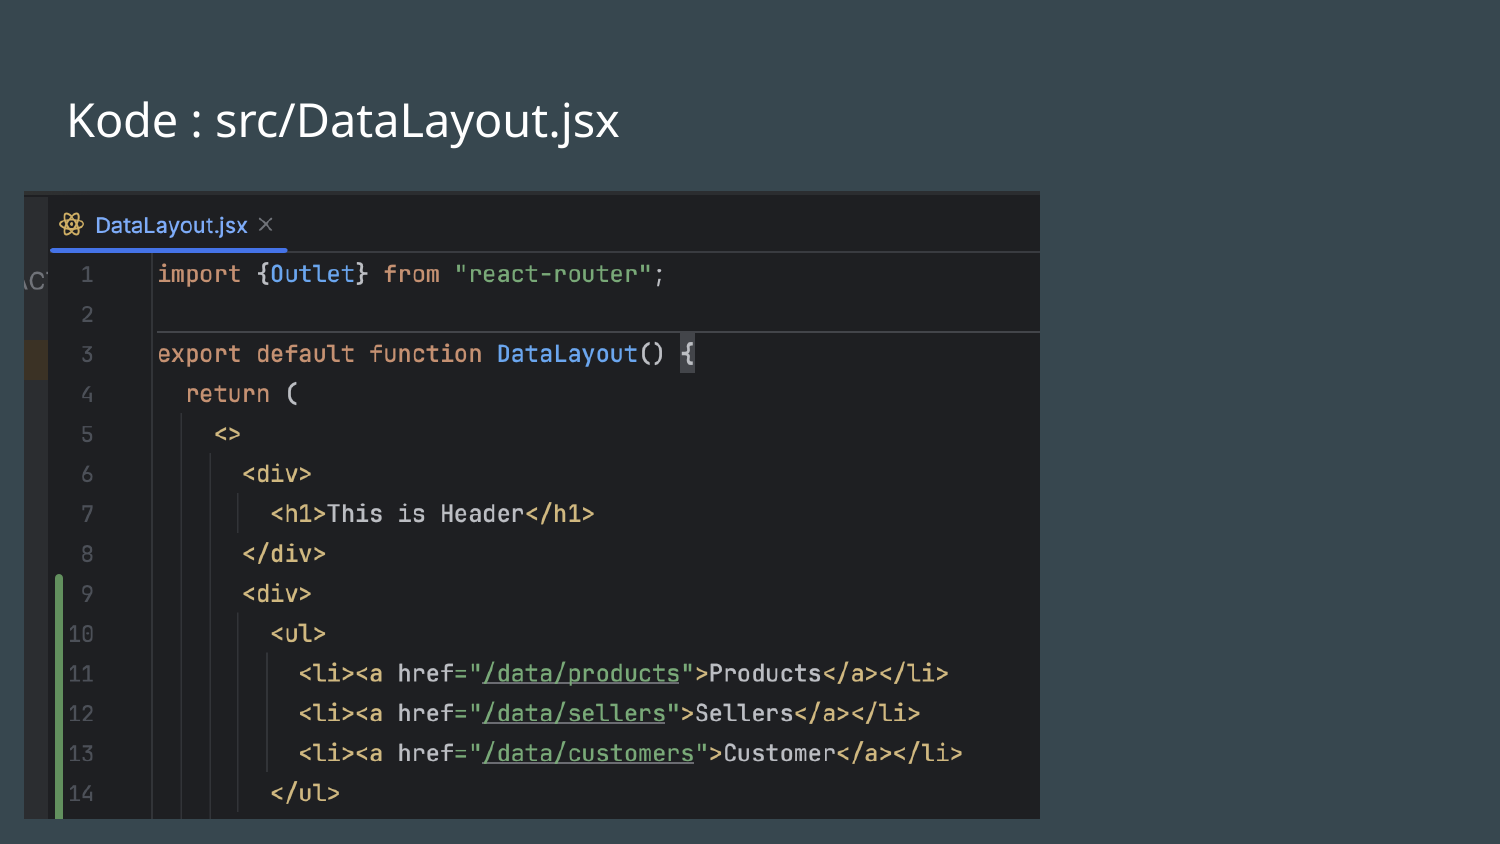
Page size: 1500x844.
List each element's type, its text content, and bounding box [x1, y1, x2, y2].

picture [24, 191, 1040, 819]
title Kode : src/DataLayout.jsx [51, 72, 1449, 167]
